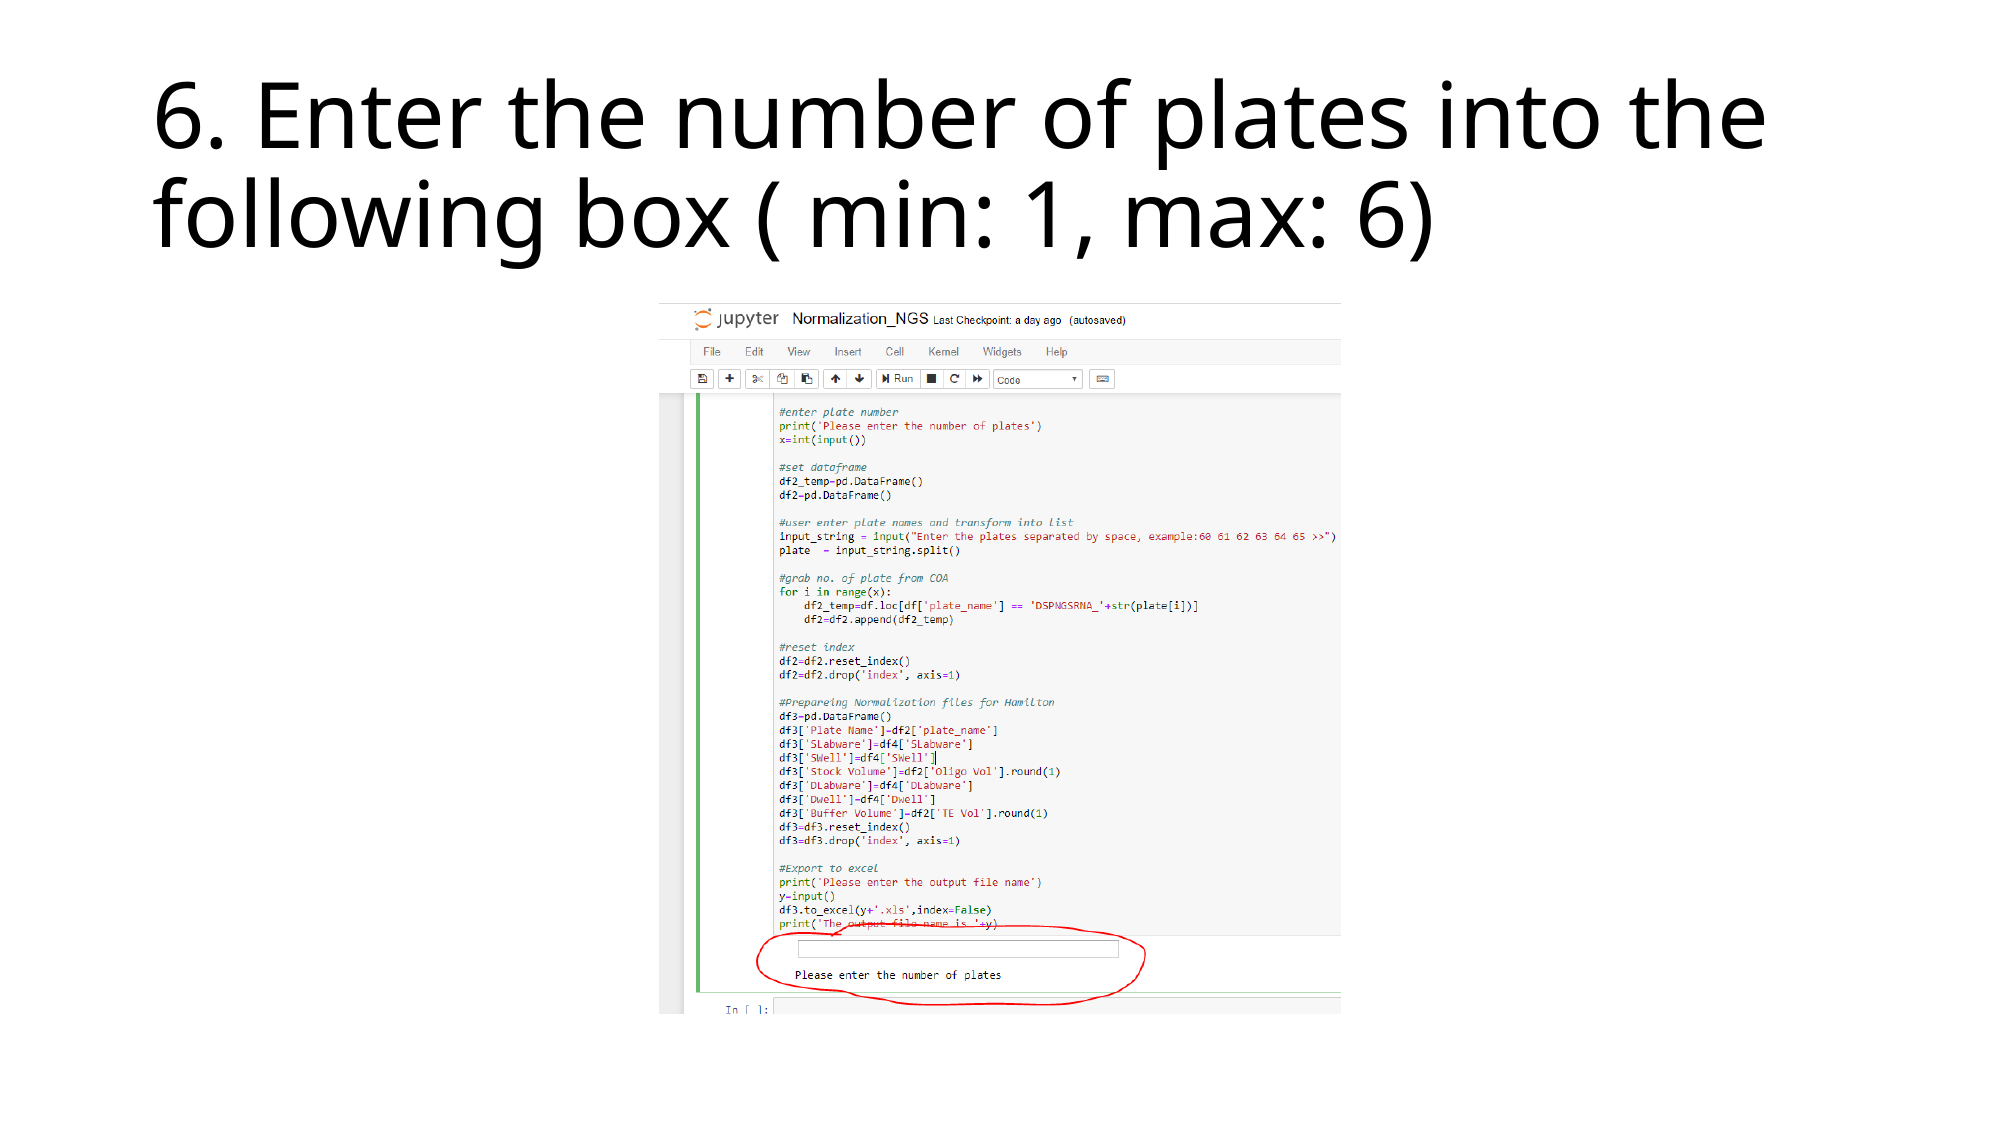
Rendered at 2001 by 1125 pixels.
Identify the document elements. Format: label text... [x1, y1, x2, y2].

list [659, 299, 1341, 1014]
title 6. Enter the number of plates into the following box ( min: 1, max: 6) [137, 59, 1863, 278]
